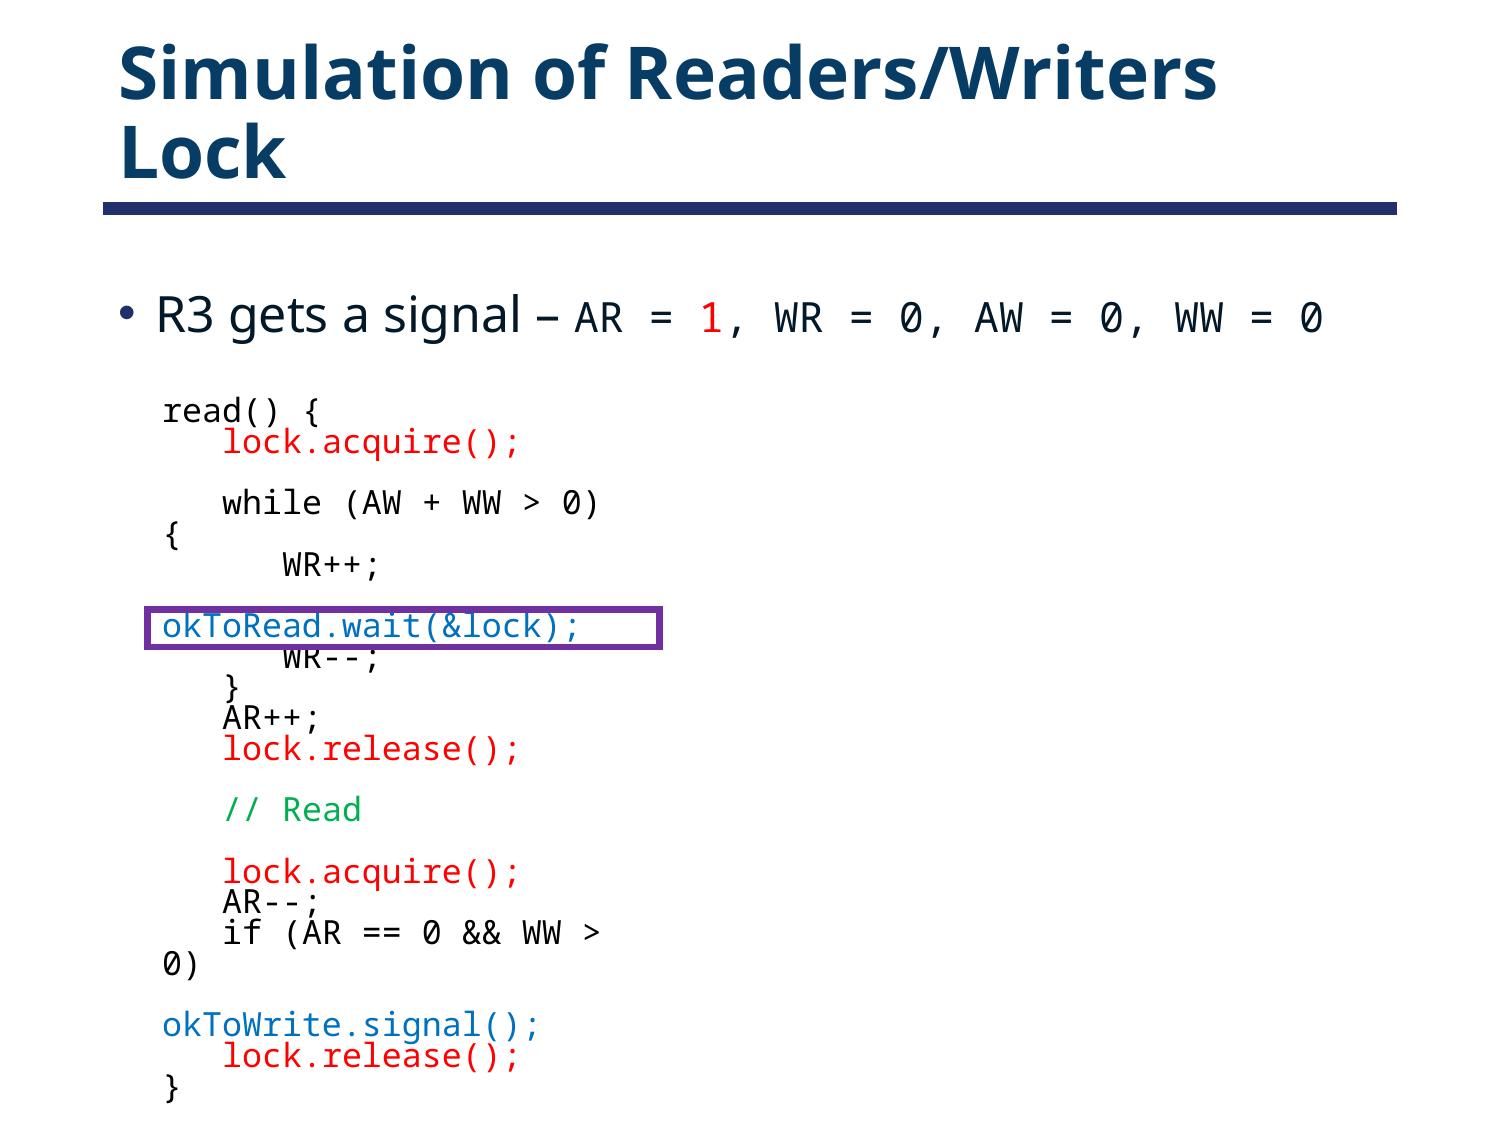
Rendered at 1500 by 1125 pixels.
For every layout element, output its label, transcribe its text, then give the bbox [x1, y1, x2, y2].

list R3 gets a signal – AR = 1, WR = 0, AW = 0, WW = 0 [103, 275, 1397, 1091]
text_box read() { lock.acquire(); while (AW + WW > 0) { WR++; okToRead.wait(&lock); WR--; } AR++; lock.release(); // Read lock.acquire(); AR--; if (AR == 0 && WW > 0) okToWrite.signal(); lock.release(); } [147, 390, 660, 609]
text_box read() { lock.acquire(); while (AW + WW > 0) { WR++; okToRead.wait(&lock); WR--; } AR++; lock.release(); // Read lock.acquire(); AR--; if (AR == 0 && WW > 0) okToWrite.signal(); lock.release(); } [147, 648, 660, 1112]
title Simulation of Readers/Writers Lock [103, 34, 1397, 197]
text_box [146, 609, 661, 648]
